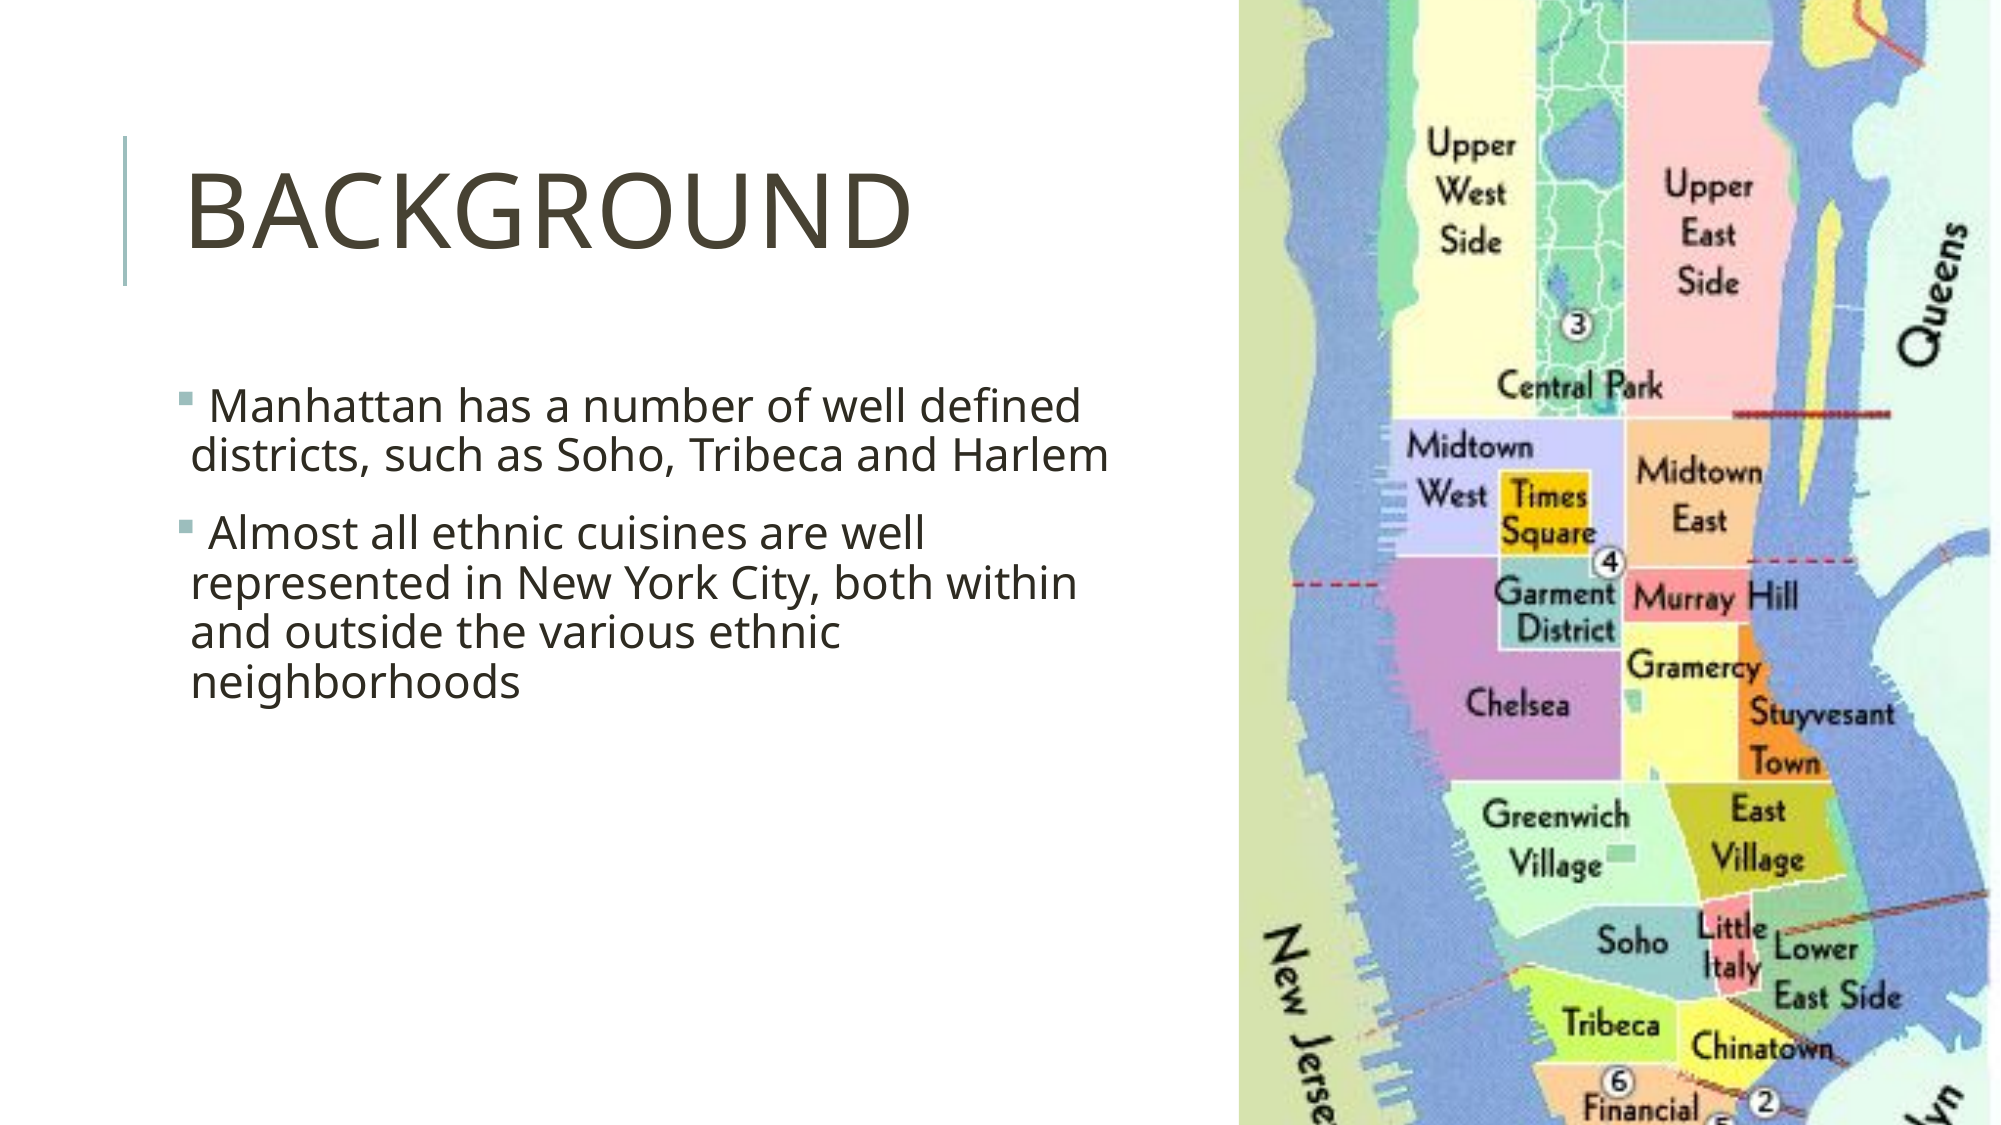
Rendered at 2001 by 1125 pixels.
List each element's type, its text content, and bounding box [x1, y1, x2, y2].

list Manhattan has a number of well defined districts, such as Soho, Tribeca and Harlem Almost all ethnic cuisines are well represented in New York City, both within and outside the various ethnic neighborhoods [168, 375, 1164, 1035]
title Background [168, 96, 1164, 342]
picture [1238, 0, 2000, 1125]
